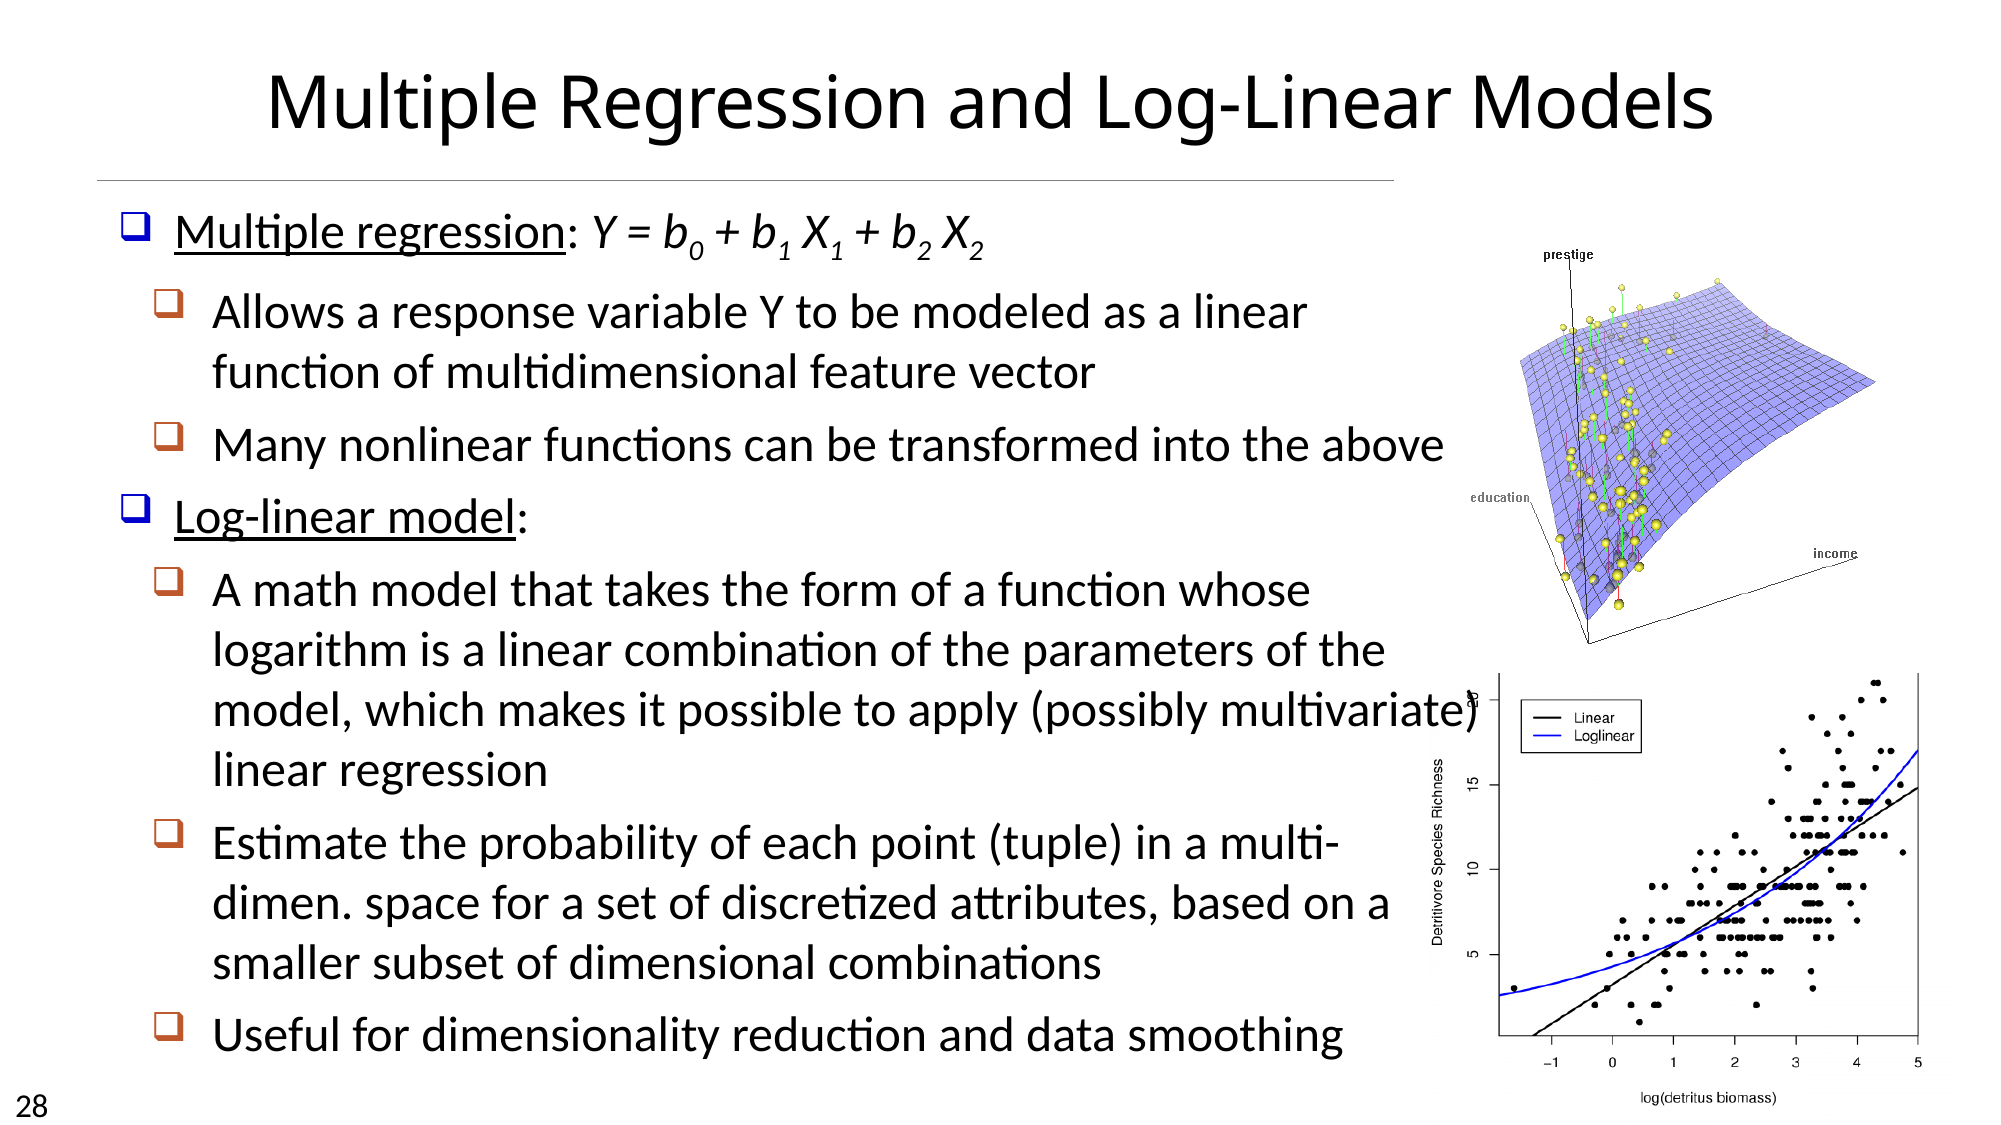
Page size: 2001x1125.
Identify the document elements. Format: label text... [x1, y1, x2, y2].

list Multiple regression: Y = b0 + b1 X1 + b2 X2 Allows a response variable Y to be modeled as a linear function of multidimensional feature vector Many nonlinear functions can be transformed into the above Log-linear model: A math model that takes the form of a function whose logarithm is a linear combination of the parameters of the model, which makes it possible to apply (possibly multivariate) linear regression Estimate the probability of each point (tuple) in a multi-dimen. space for a set of discretized attributes, based on a smaller subset of dimensional combinations Useful for dimensionality reduction and data smoothing [103, 190, 1423, 1063]
title Multiple Regression and Log-Linear Models [84, 37, 1898, 175]
picture [1394, 143, 1955, 1125]
